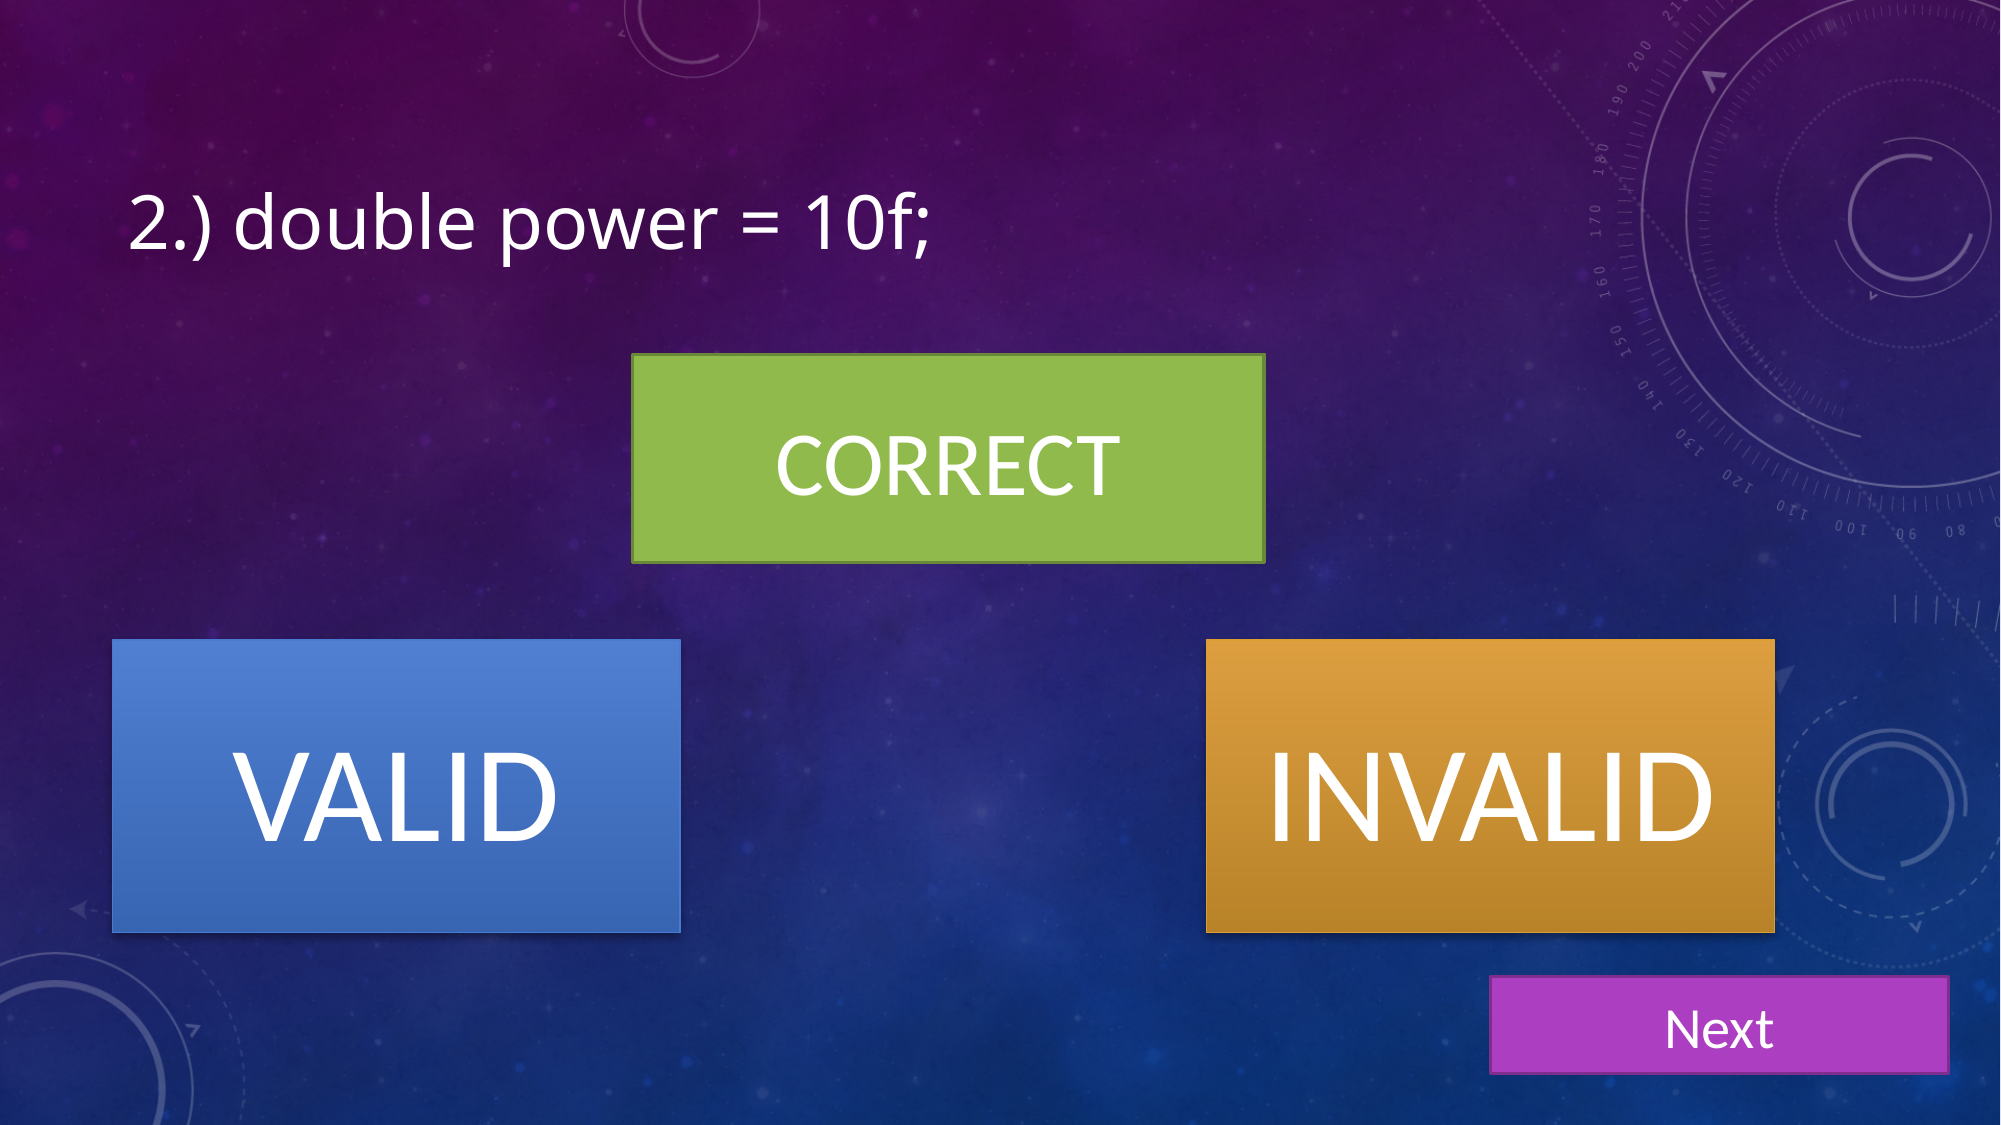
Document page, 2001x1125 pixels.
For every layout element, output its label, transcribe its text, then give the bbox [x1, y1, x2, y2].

text_box INVALID [1206, 639, 1775, 933]
text_box VALID [112, 639, 681, 933]
text_box Next [1489, 975, 1950, 1075]
title 2.) double power = 10f; [112, 99, 1775, 339]
text_box CORRECT [631, 353, 1266, 564]
picture [0, 0, 2001, 1125]
